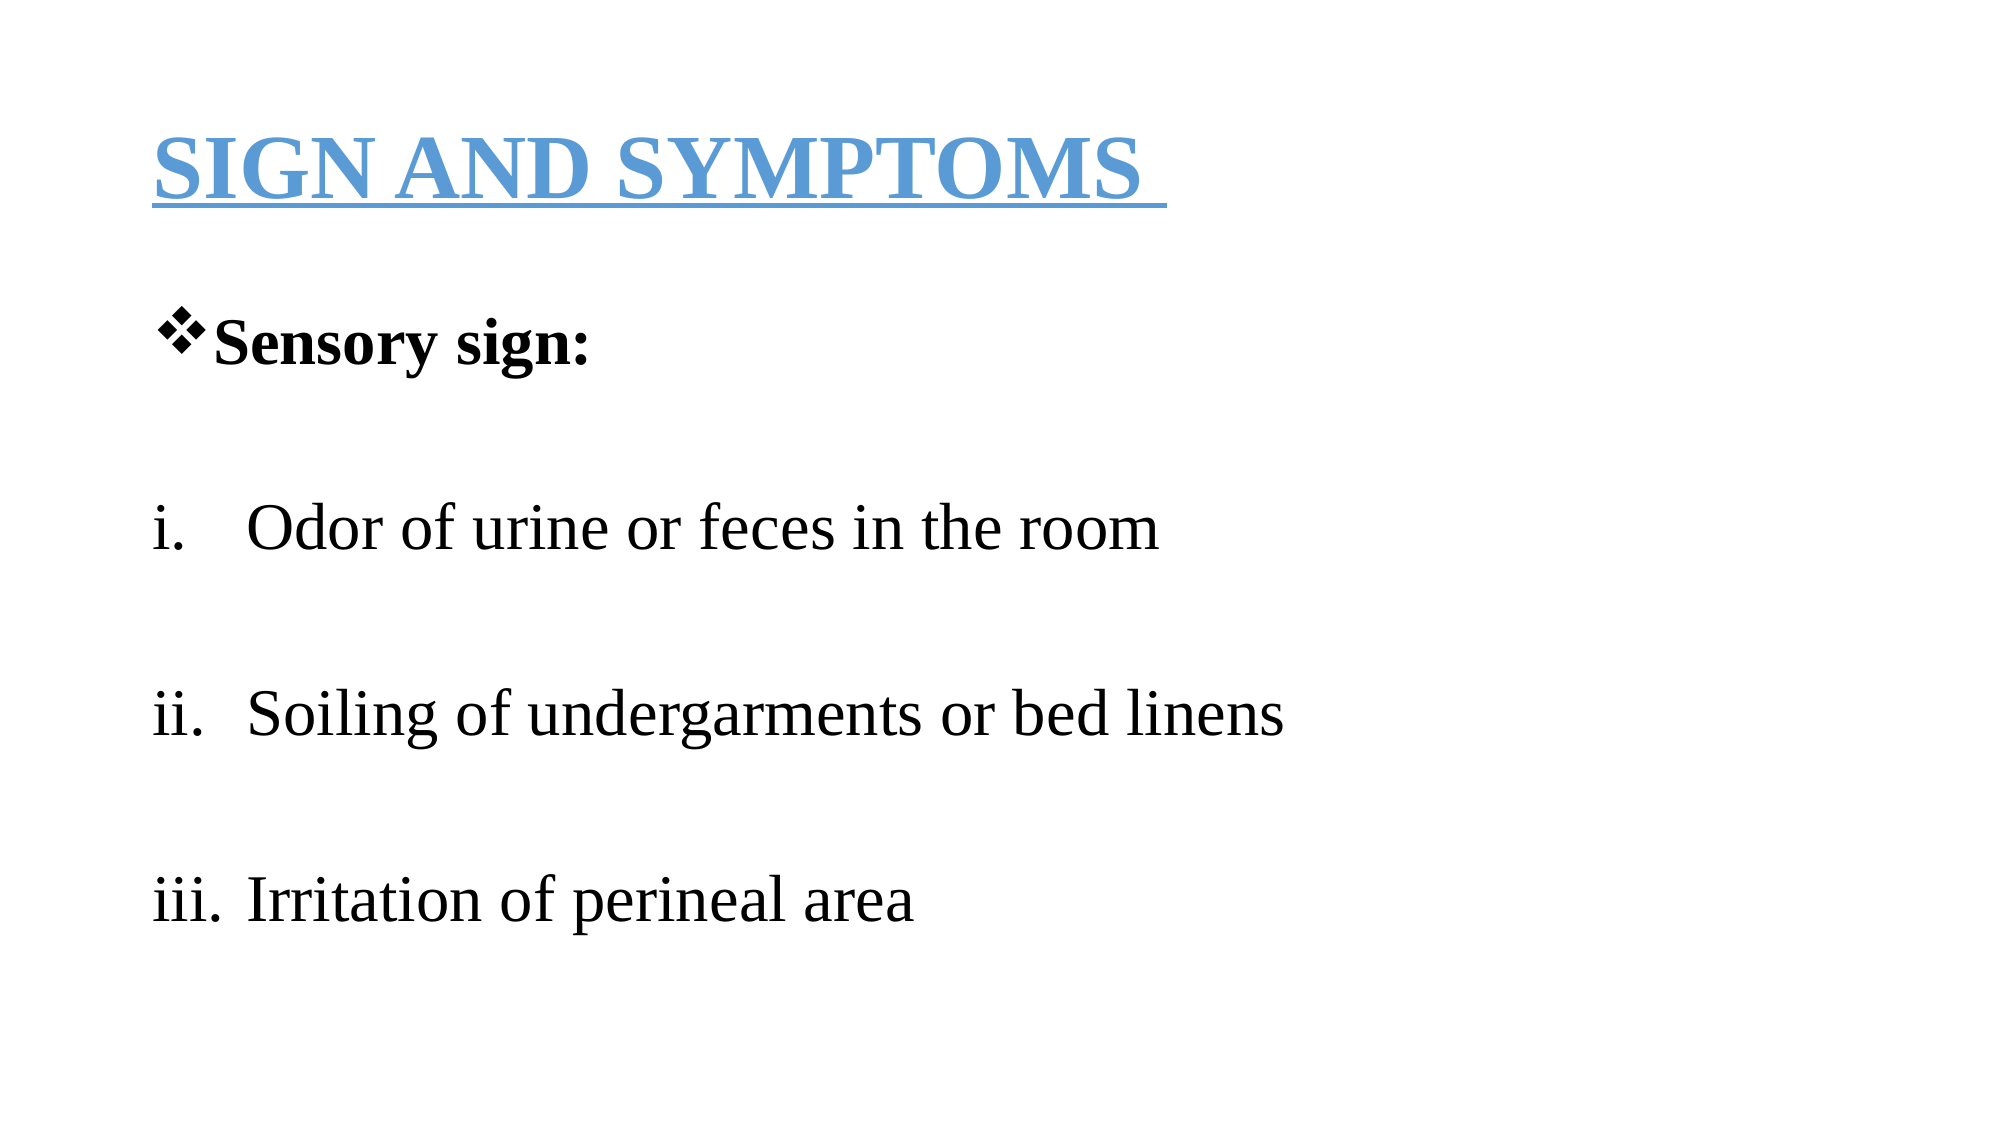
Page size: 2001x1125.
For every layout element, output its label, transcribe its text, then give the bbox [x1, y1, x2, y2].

title SIGN AND SYMPTOMS [137, 59, 1863, 278]
list Sensory sign: Odor of urine or feces in the room Soiling of undergarments or bed linens Irritation of perineal area [137, 299, 1863, 1014]
